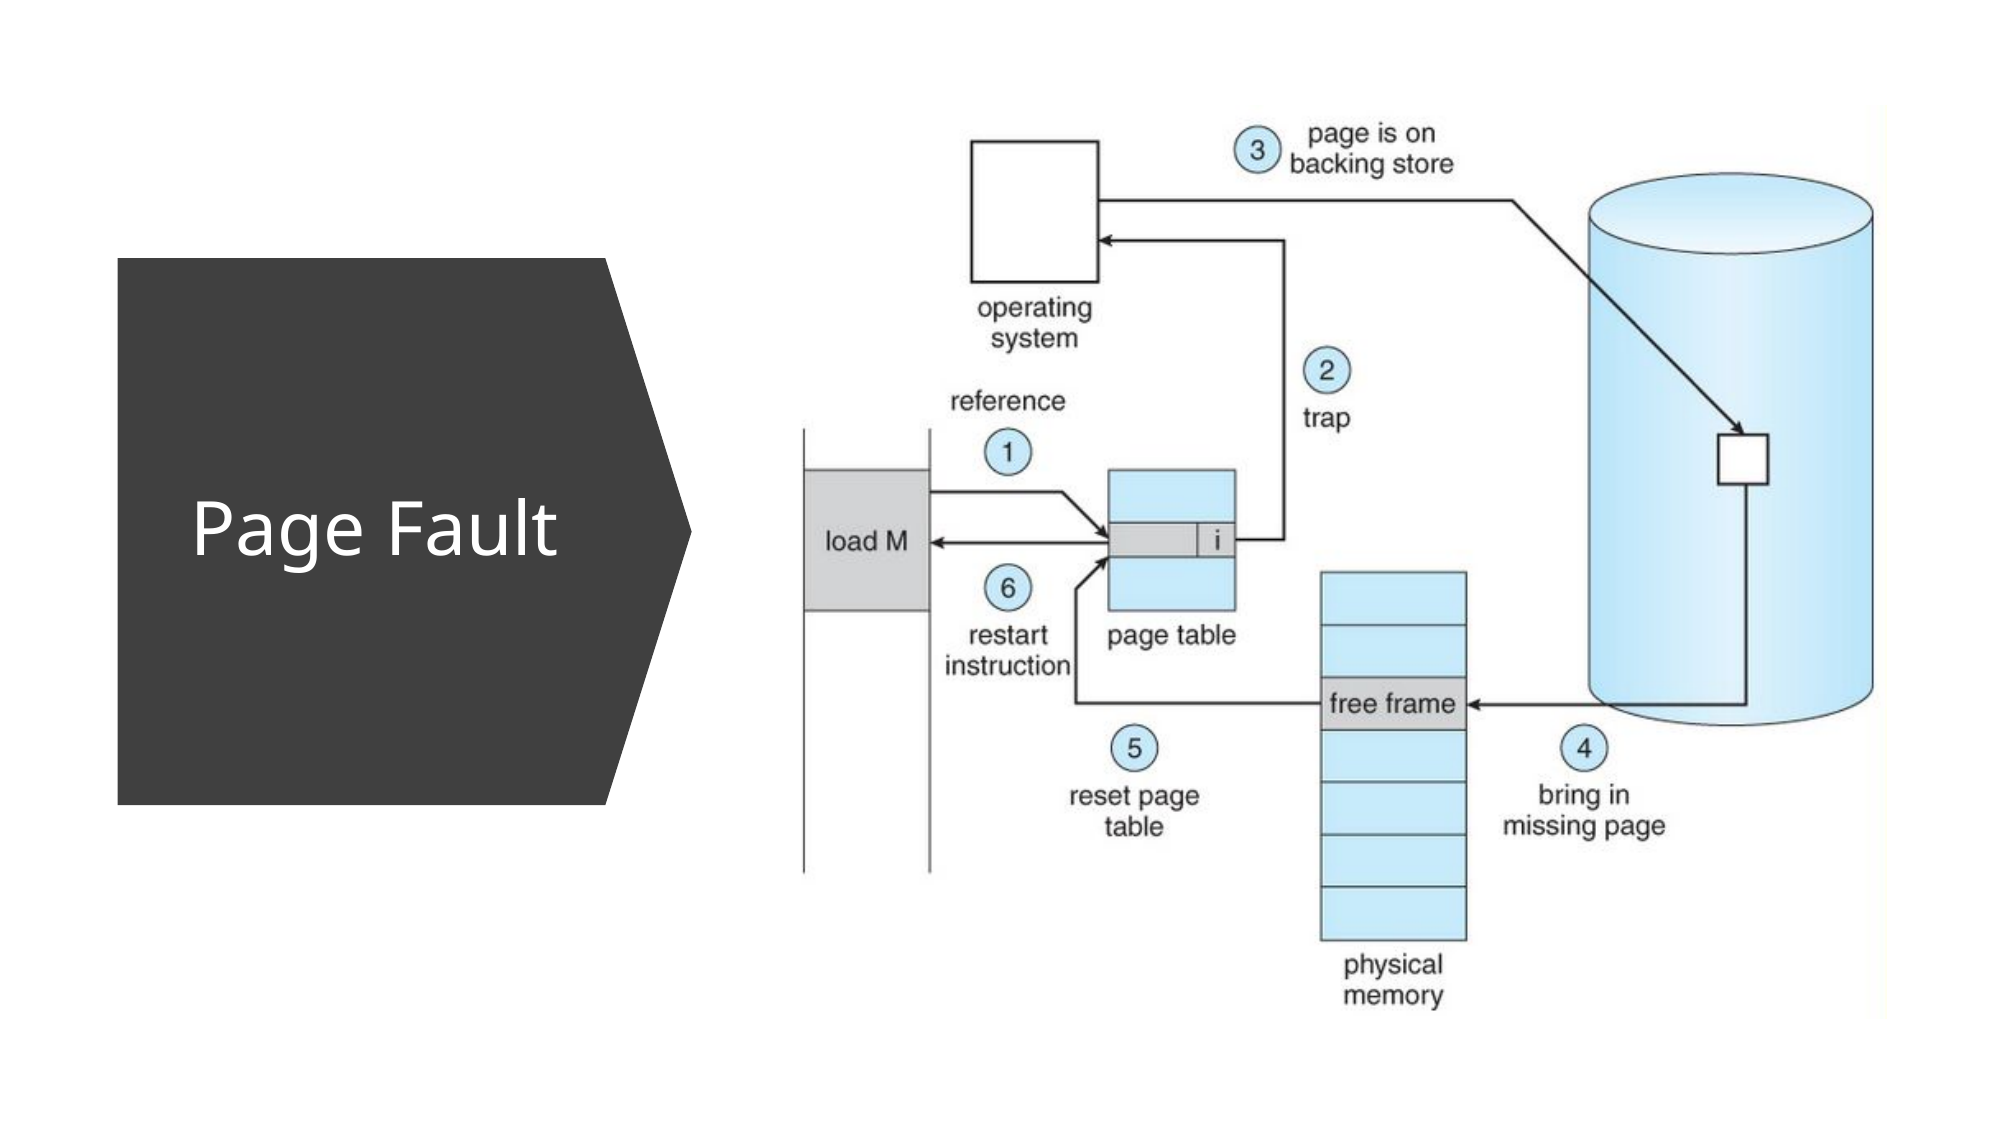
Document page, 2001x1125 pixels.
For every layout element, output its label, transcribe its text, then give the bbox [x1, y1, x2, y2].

title Page Fault [168, 322, 601, 741]
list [792, 105, 1887, 1020]
text_box [116, 257, 693, 807]
